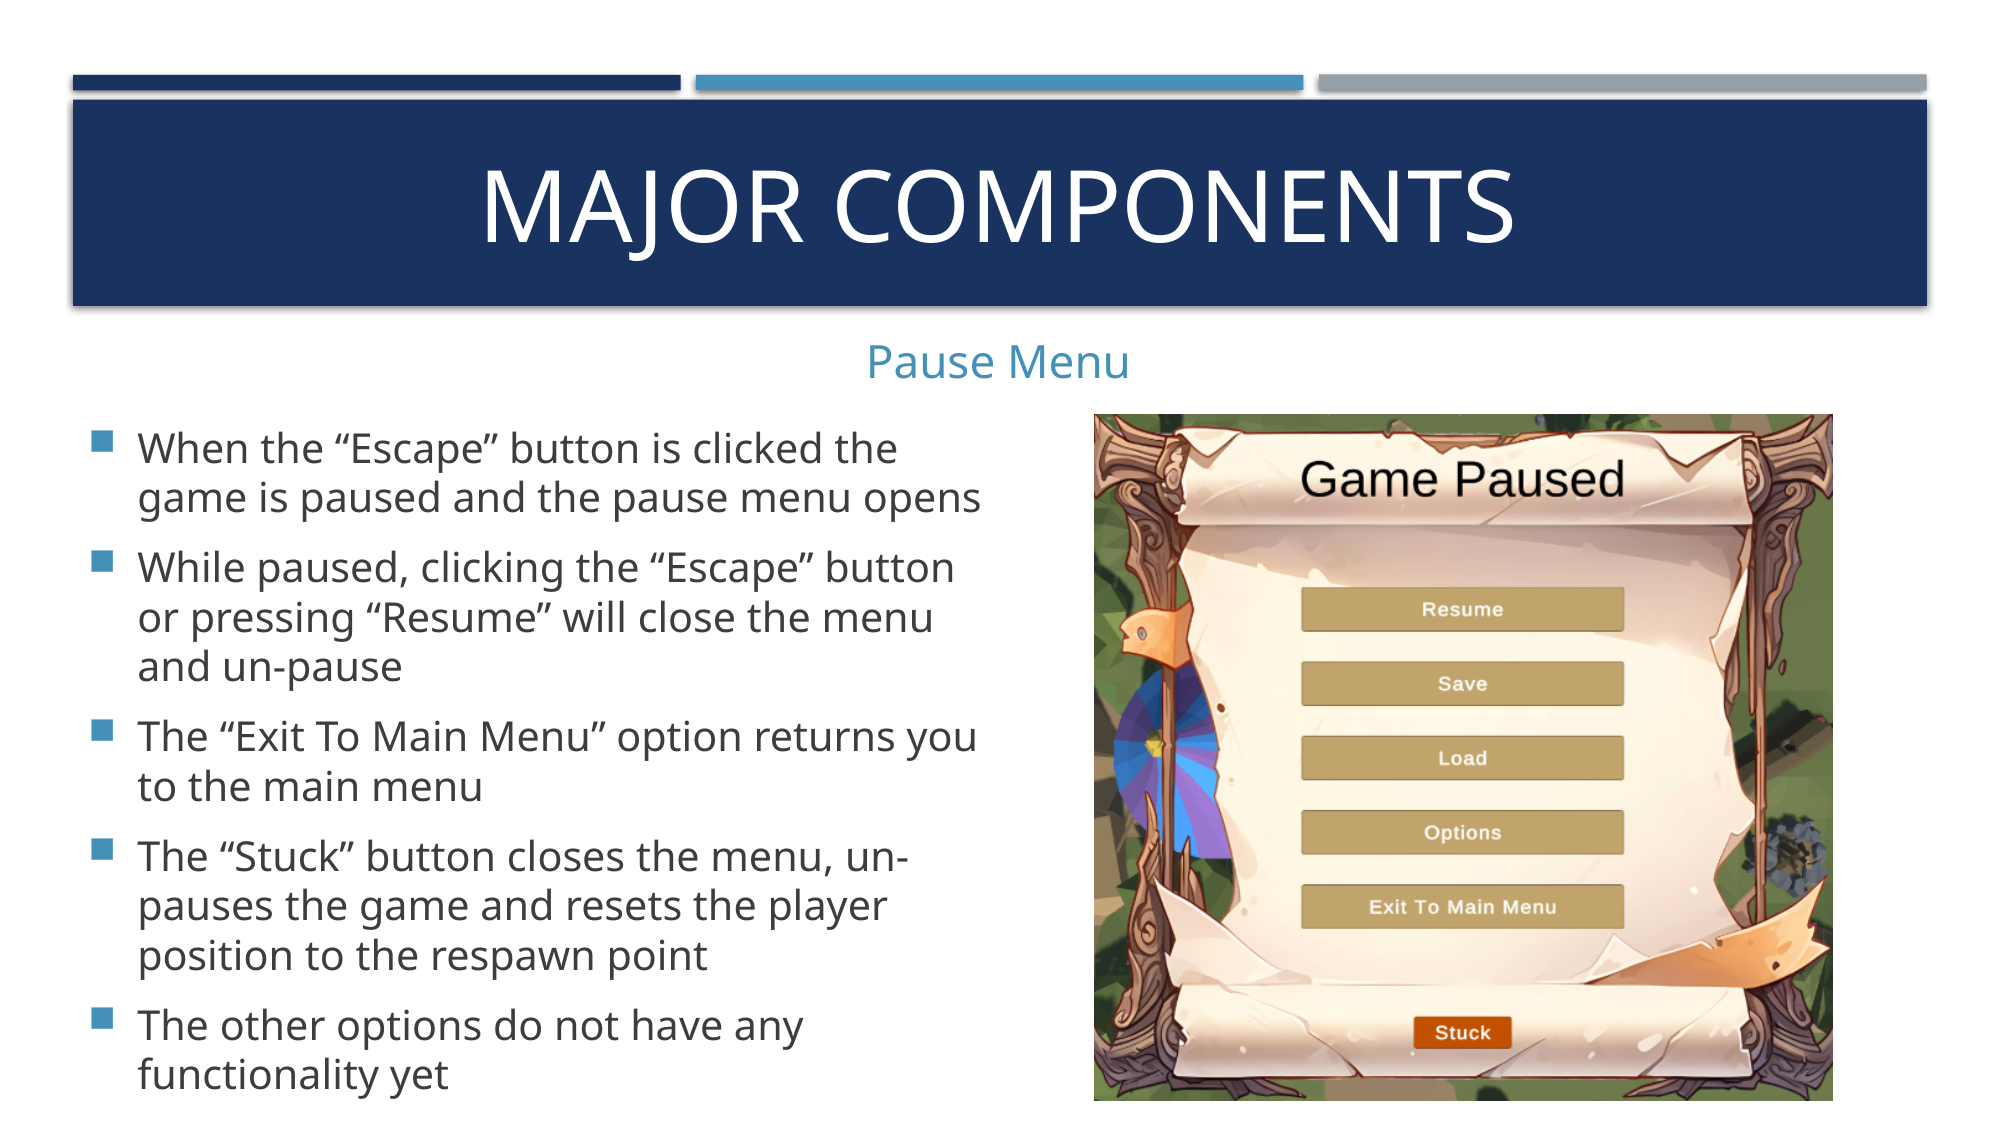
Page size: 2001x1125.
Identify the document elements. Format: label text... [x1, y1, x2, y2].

list Pause Menu [72, 306, 1925, 415]
list When the “Escape” button is clicked the game is paused and the pause menu opens While paused, clicking the “Escape” button or pressing “Resume” will close the menu and un-pause The “Exit To Main Menu” option returns you to the main menu The “Stuck” button closes the menu, un-pauses the game and resets the player position to the respawn point The other options do not have any functionality yet [72, 414, 1000, 1125]
title Major Components [72, 98, 1925, 306]
picture [1093, 413, 1833, 1102]
